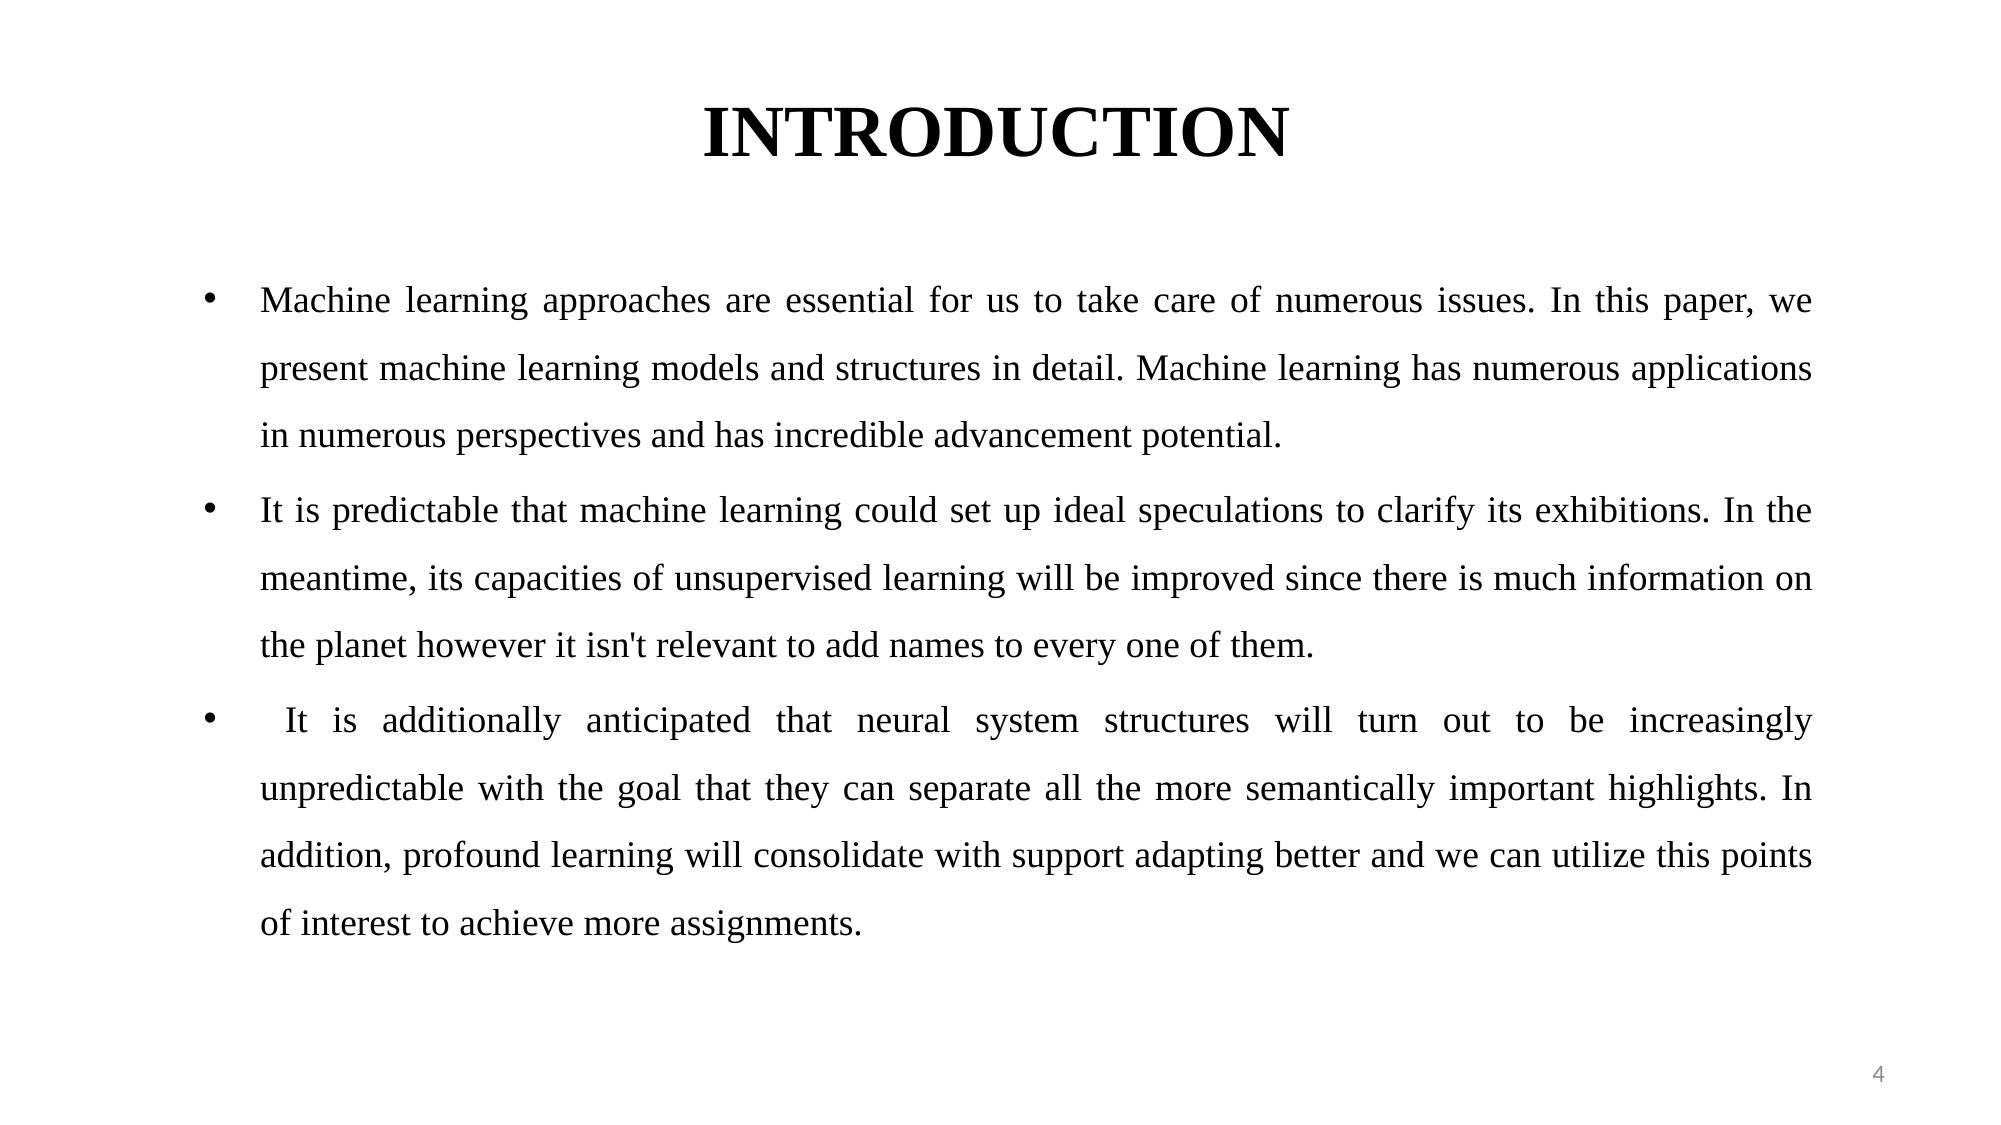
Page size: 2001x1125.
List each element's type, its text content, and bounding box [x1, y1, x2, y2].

slide_number 4 [1433, 1042, 1900, 1103]
title INTRODUCTION [171, 74, 1822, 179]
list Machine learning approaches are essential for us to take care of numerous issues. In this paper, we present machine learning models and structures in detail. Machine learning has numerous applications in numerous perspectives and has incredible advancement potential. It is predictable that machine learning could set up ideal speculations to clarify its exhibitions. In the meantime, its capacities of unsupervised learning will be improved since there is much information on the planet however it isn't relevant to add names to every one of them. It is additionally anticipated that neural system structures will turn out to be increasingly unpredictable with the goal that they can separate all the more semantically important highlights. In addition, profound learning will consolidate with support adapting better and we can utilize this points of interest to achieve more assignments. [188, 245, 1830, 1038]
